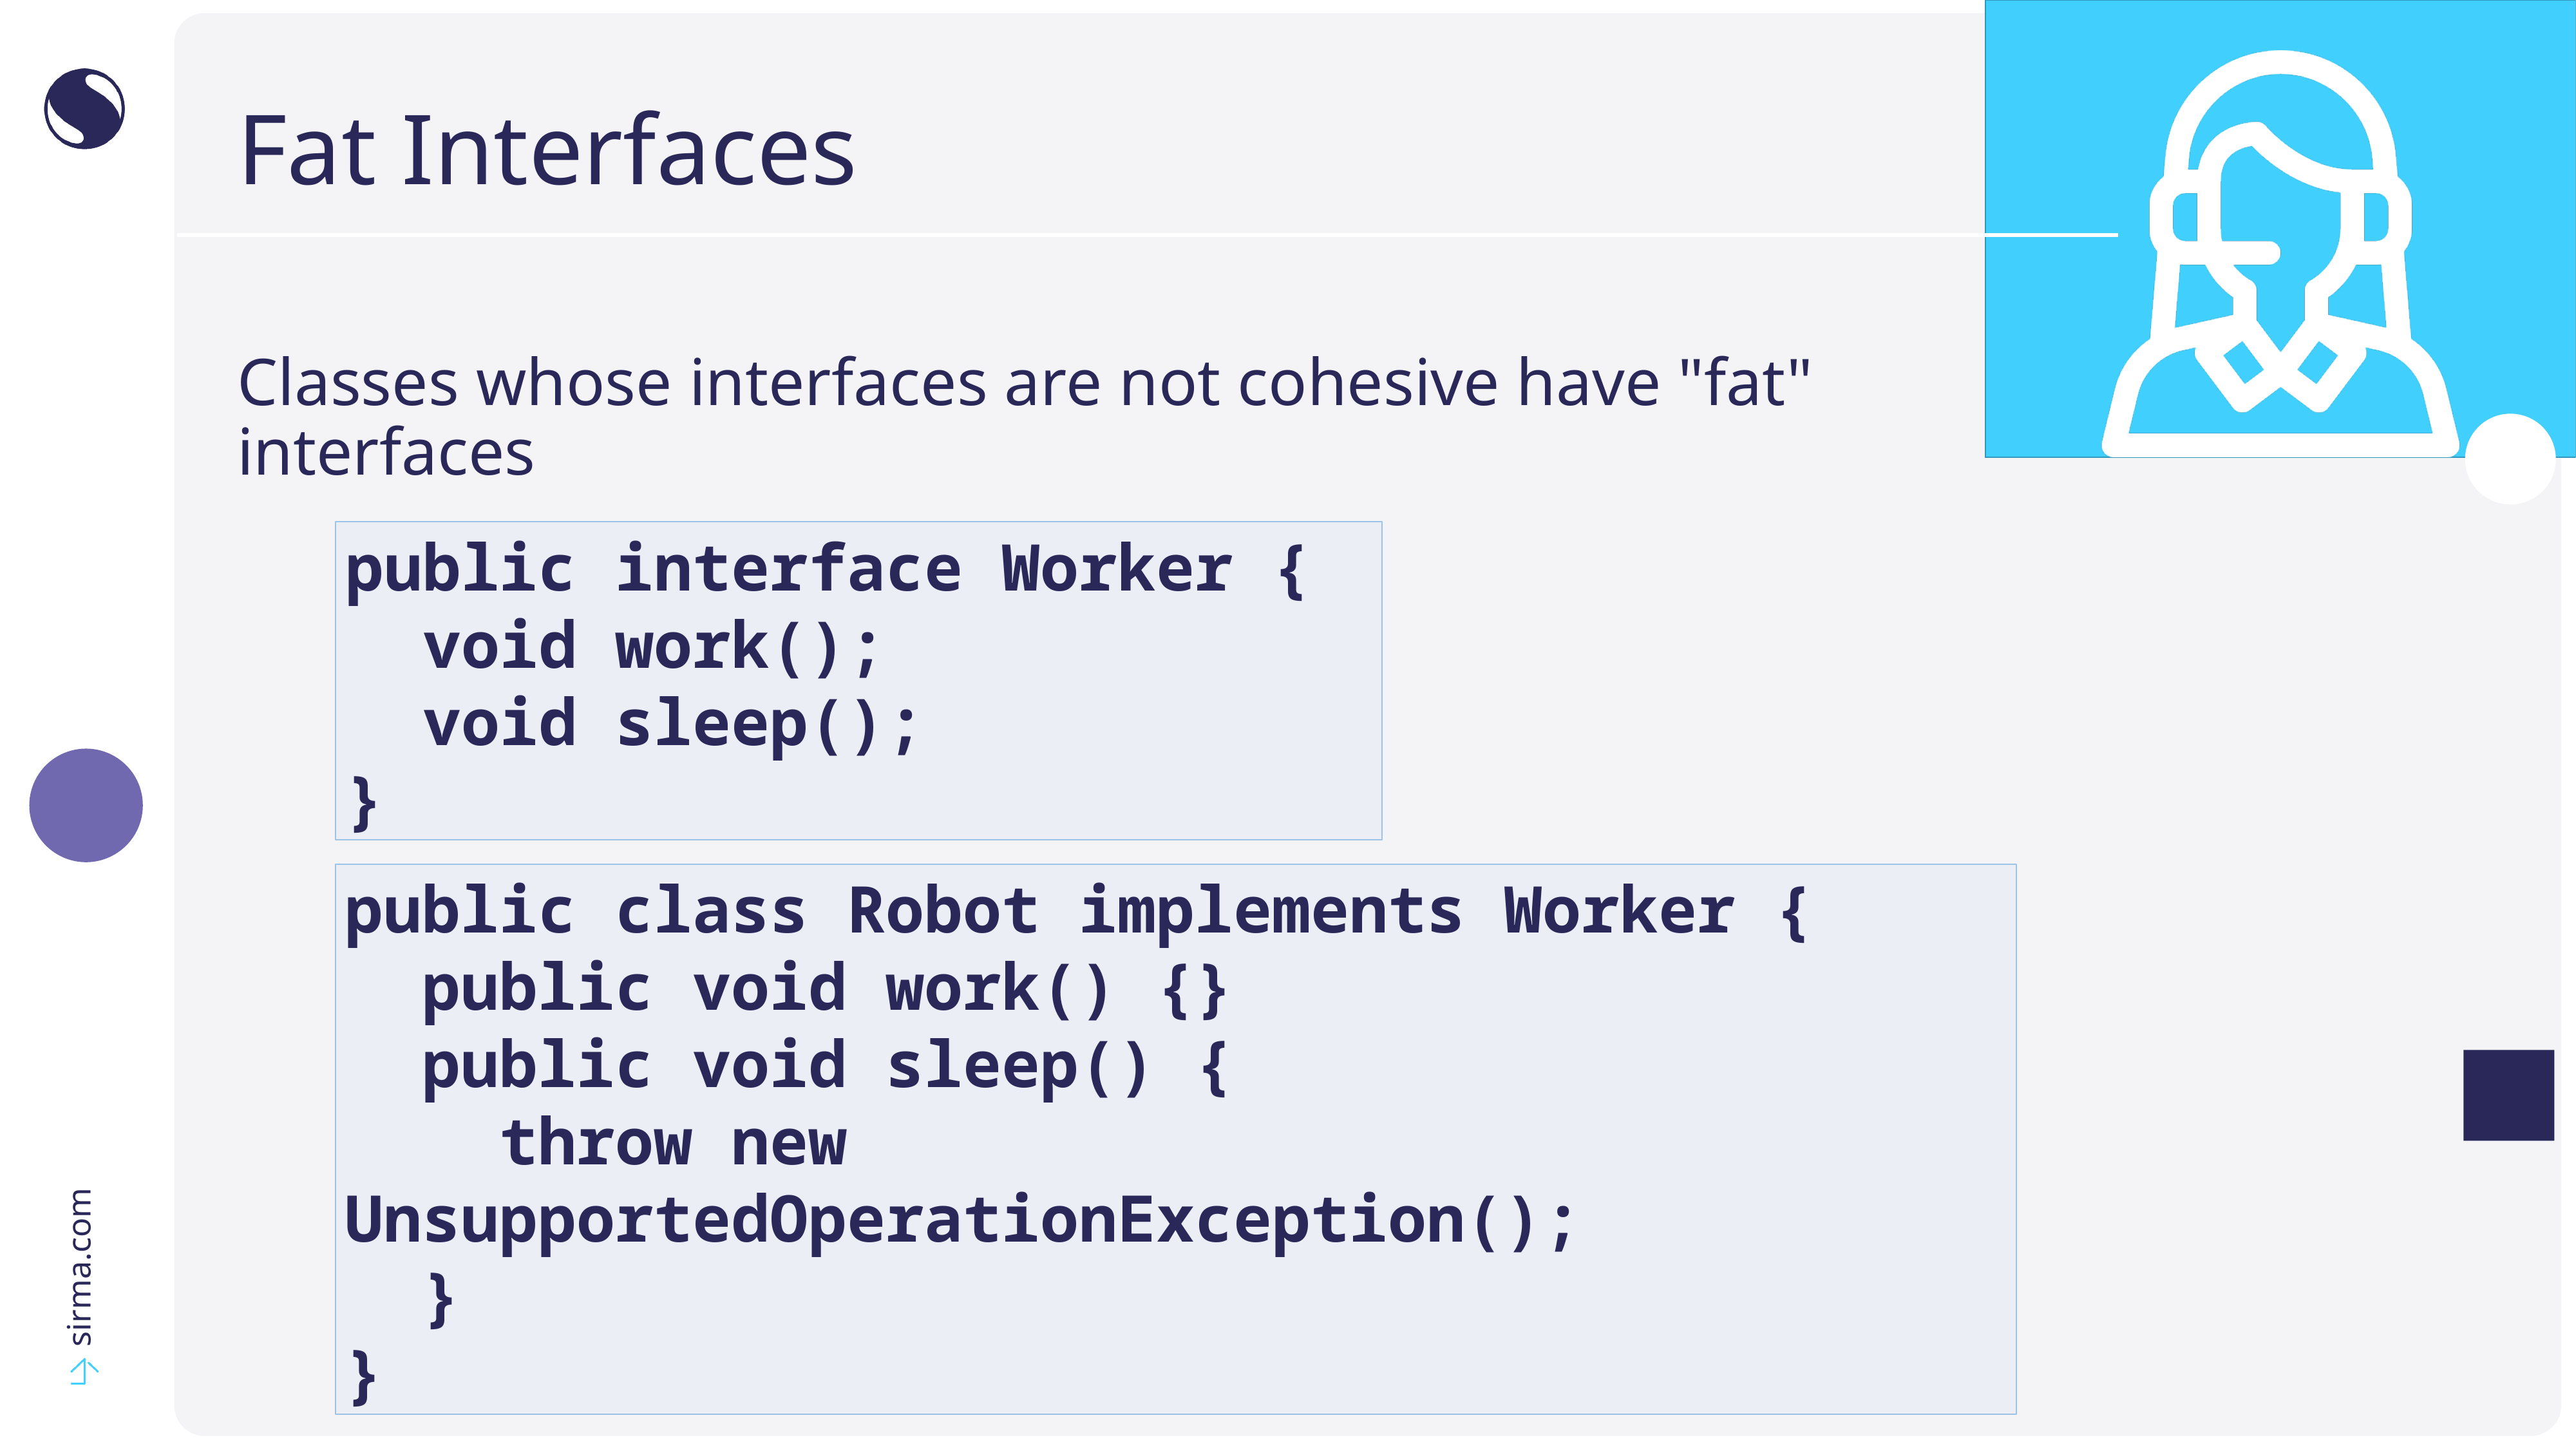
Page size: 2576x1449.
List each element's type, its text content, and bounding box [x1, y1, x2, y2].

list Classes whose interfaces are not cohesive have "fat" interfaces [227, 345, 2448, 1342]
text_box public interface Worker { void work(); void sleep(); } [336, 521, 1383, 840]
title Fat Interfaces [227, 77, 2118, 230]
picture [44, 68, 125, 149]
text_box public class Robot implements Worker { public void work() {} public void sleep() { throw new UnsupportedOperationException(); } } [336, 864, 2016, 1414]
picture [2077, 50, 2485, 457]
picture [70, 1358, 99, 1385]
